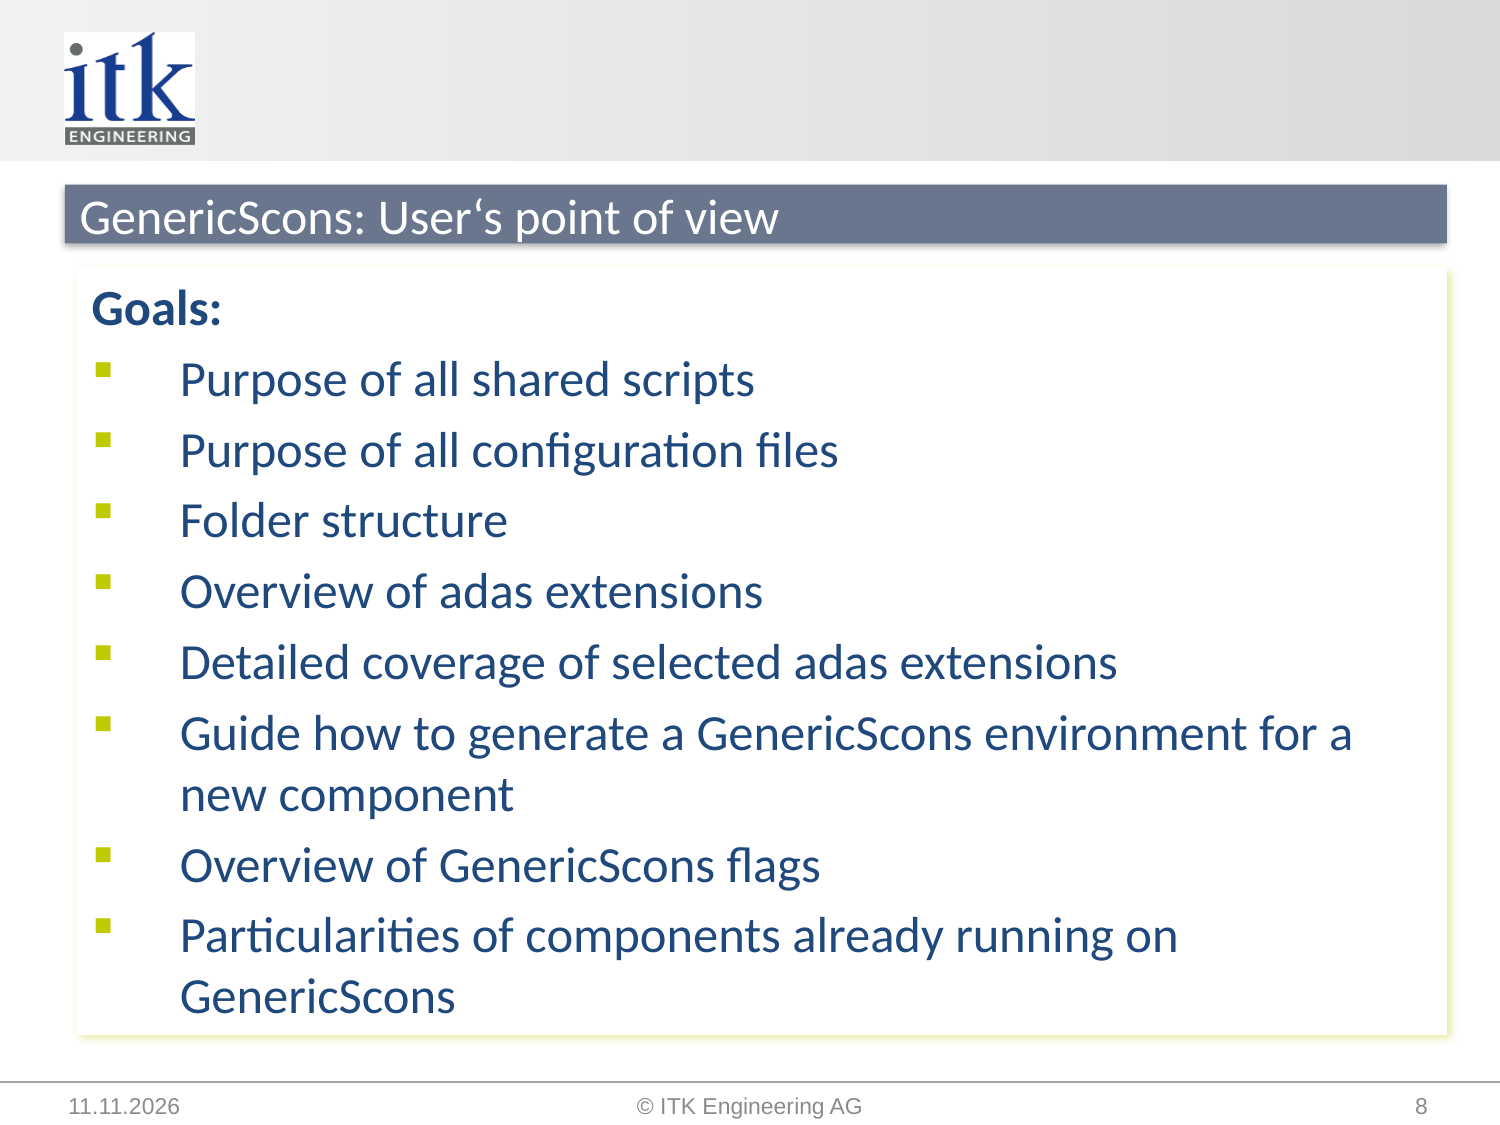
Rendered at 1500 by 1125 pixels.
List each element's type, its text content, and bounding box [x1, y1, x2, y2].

list GenericScons: User‘s point of view [63, 183, 1448, 245]
footer © ITK Engineering AG [512, 1075, 988, 1125]
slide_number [53, 1075, 404, 1125]
list Goals: Purpose of all shared scripts Purpose of all configuration files Folder structure Overview of adas extensions Detailed coverage of selected adas extensions Guide how to generate a GenericScons environment for a new component Overview of GenericScons flags Particularities of components already running on GenericScons [76, 267, 1447, 1035]
slide_number 8 [1092, 1075, 1443, 1125]
picture [64, 32, 195, 145]
